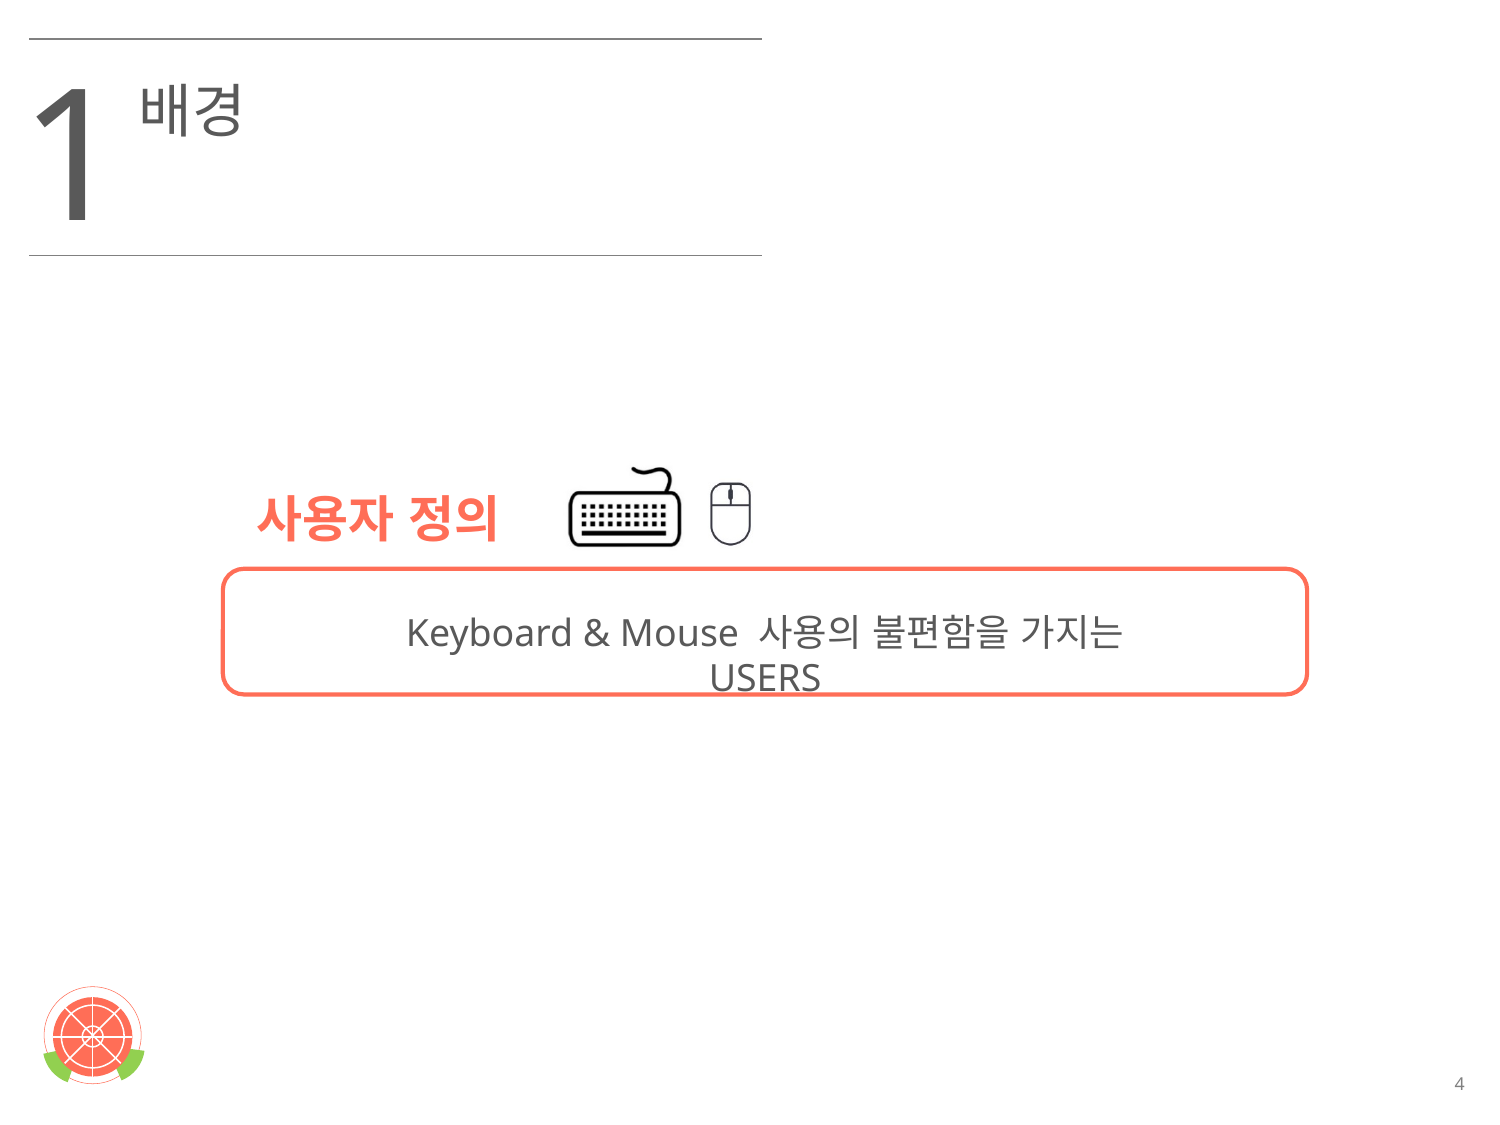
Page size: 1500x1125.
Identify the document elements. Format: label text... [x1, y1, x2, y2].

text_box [222, 450, 1308, 695]
text_box 1 [5, 29, 183, 265]
text_box 배경 [183, 66, 798, 152]
